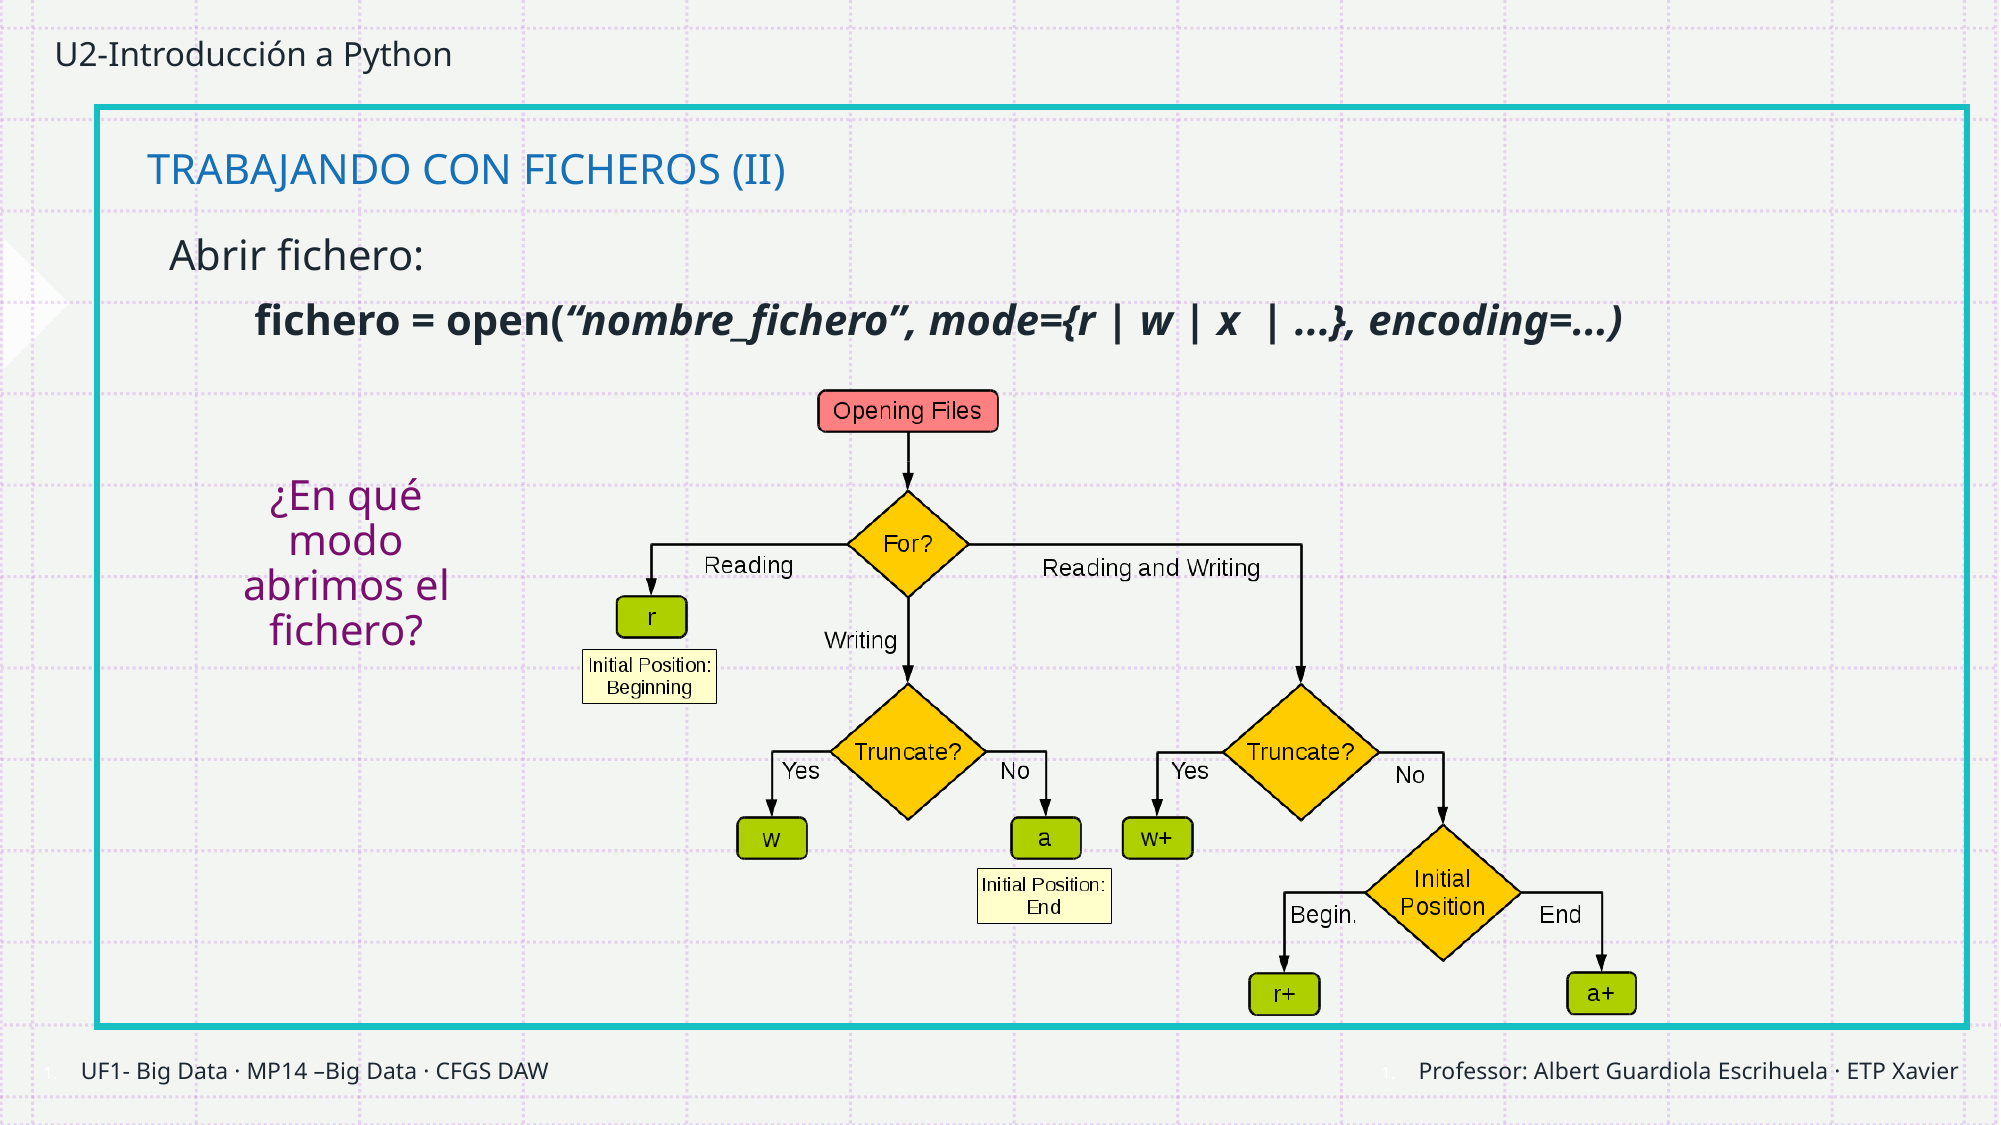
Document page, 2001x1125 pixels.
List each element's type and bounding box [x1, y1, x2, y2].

picture [582, 389, 1637, 1016]
text_box [0, 0, 2000, 1125]
